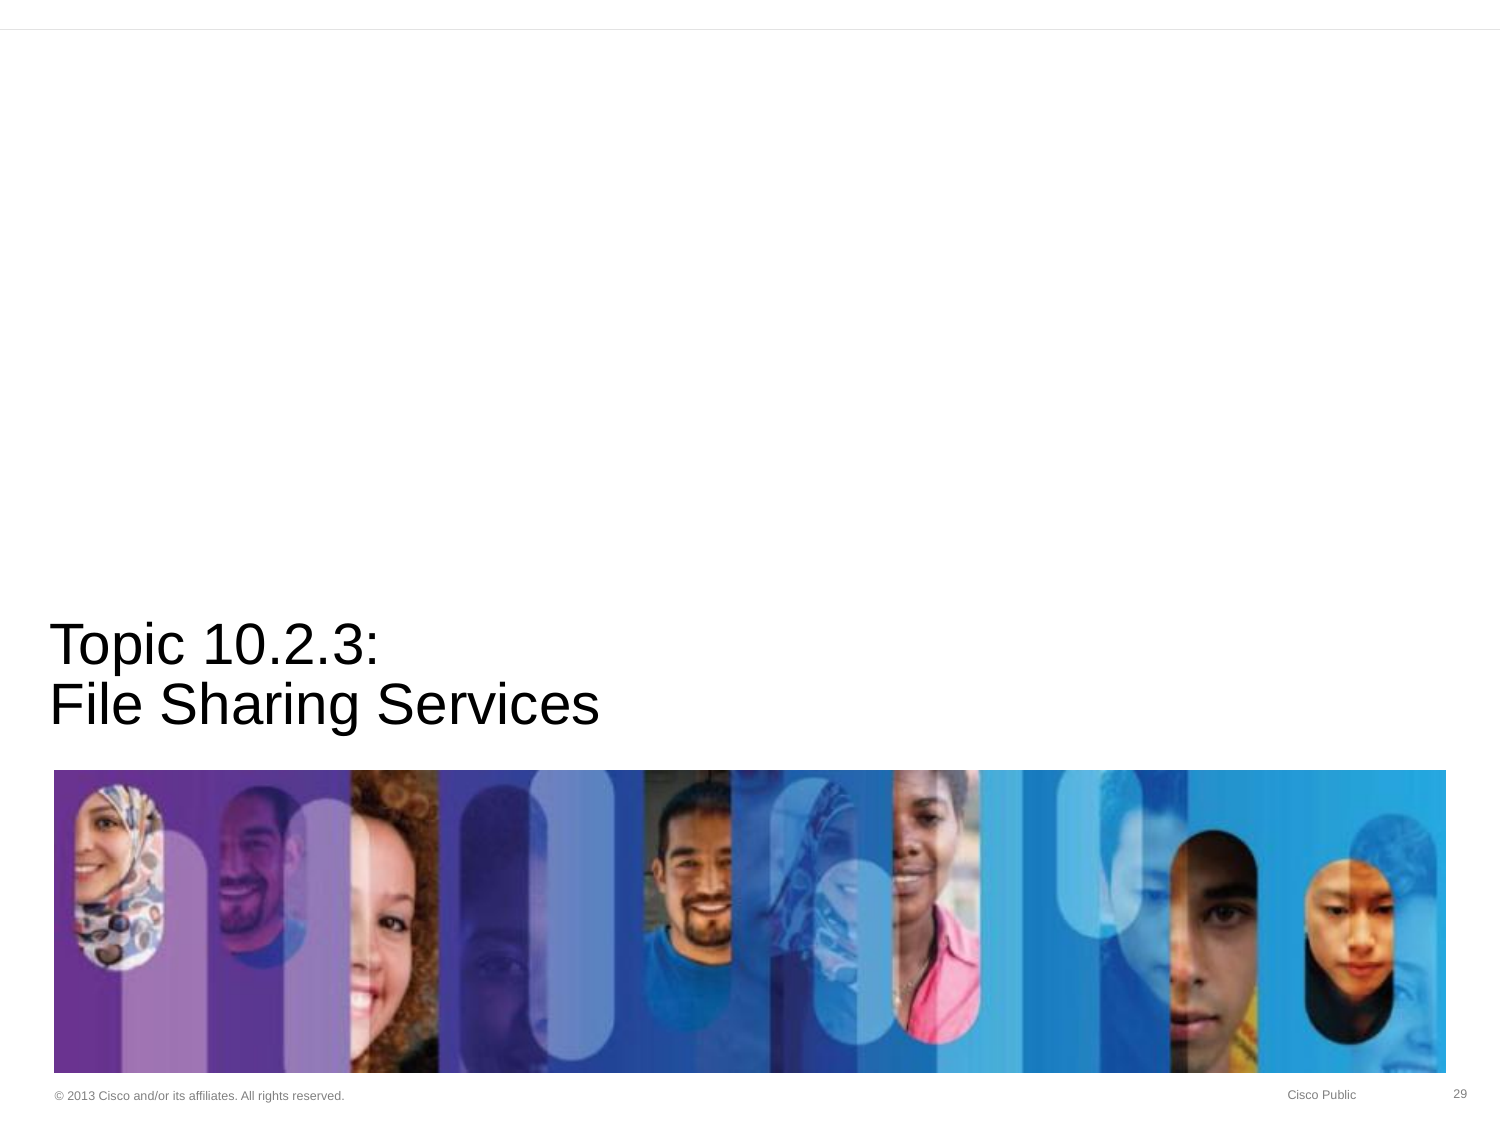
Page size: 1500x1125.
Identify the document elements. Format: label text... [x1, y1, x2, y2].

picture [54, 770, 1446, 1073]
title Topic 10.2.3: File Sharing Services [36, 65, 1439, 744]
